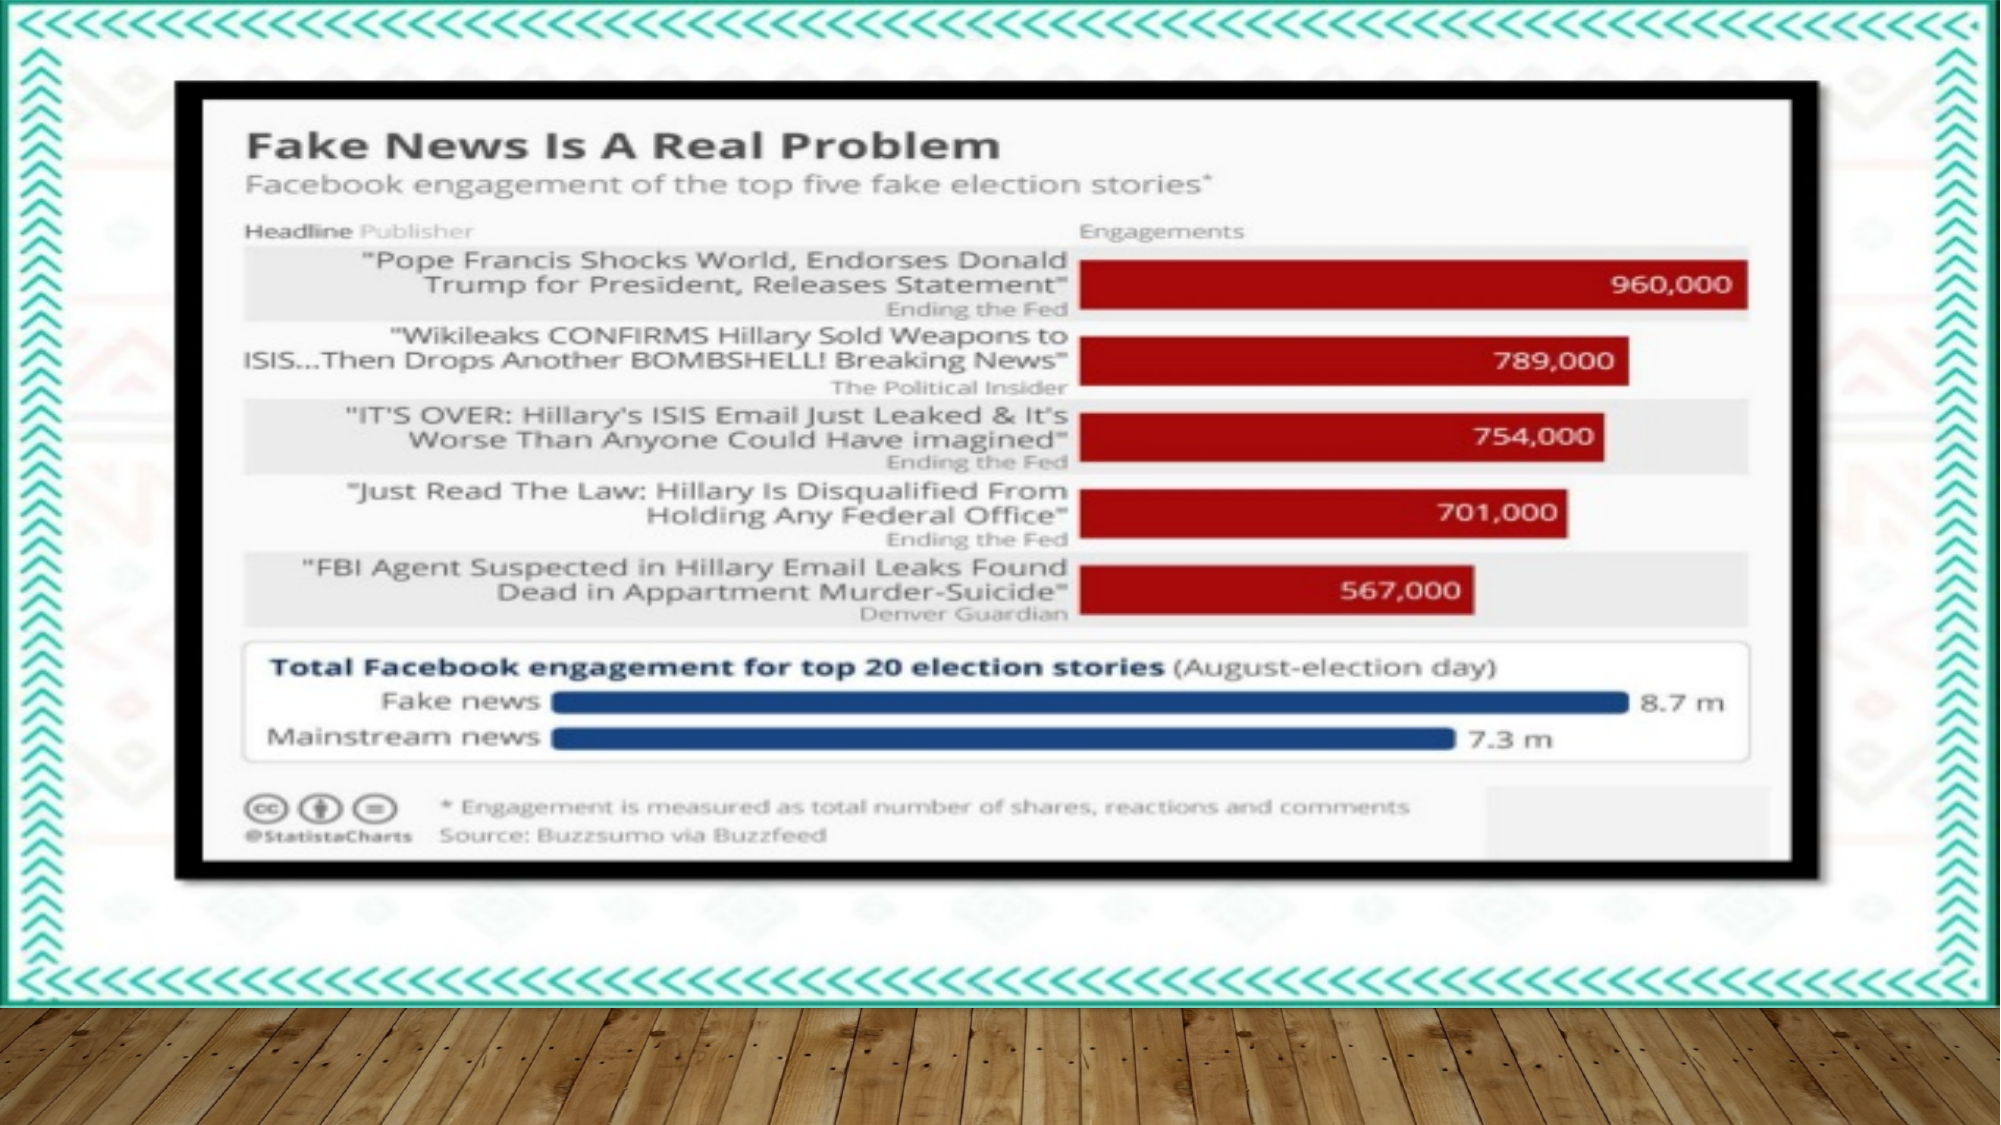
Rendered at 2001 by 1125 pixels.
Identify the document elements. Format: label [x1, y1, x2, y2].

list [0, 0, 2000, 1008]
picture [0, 1008, 2000, 1125]
